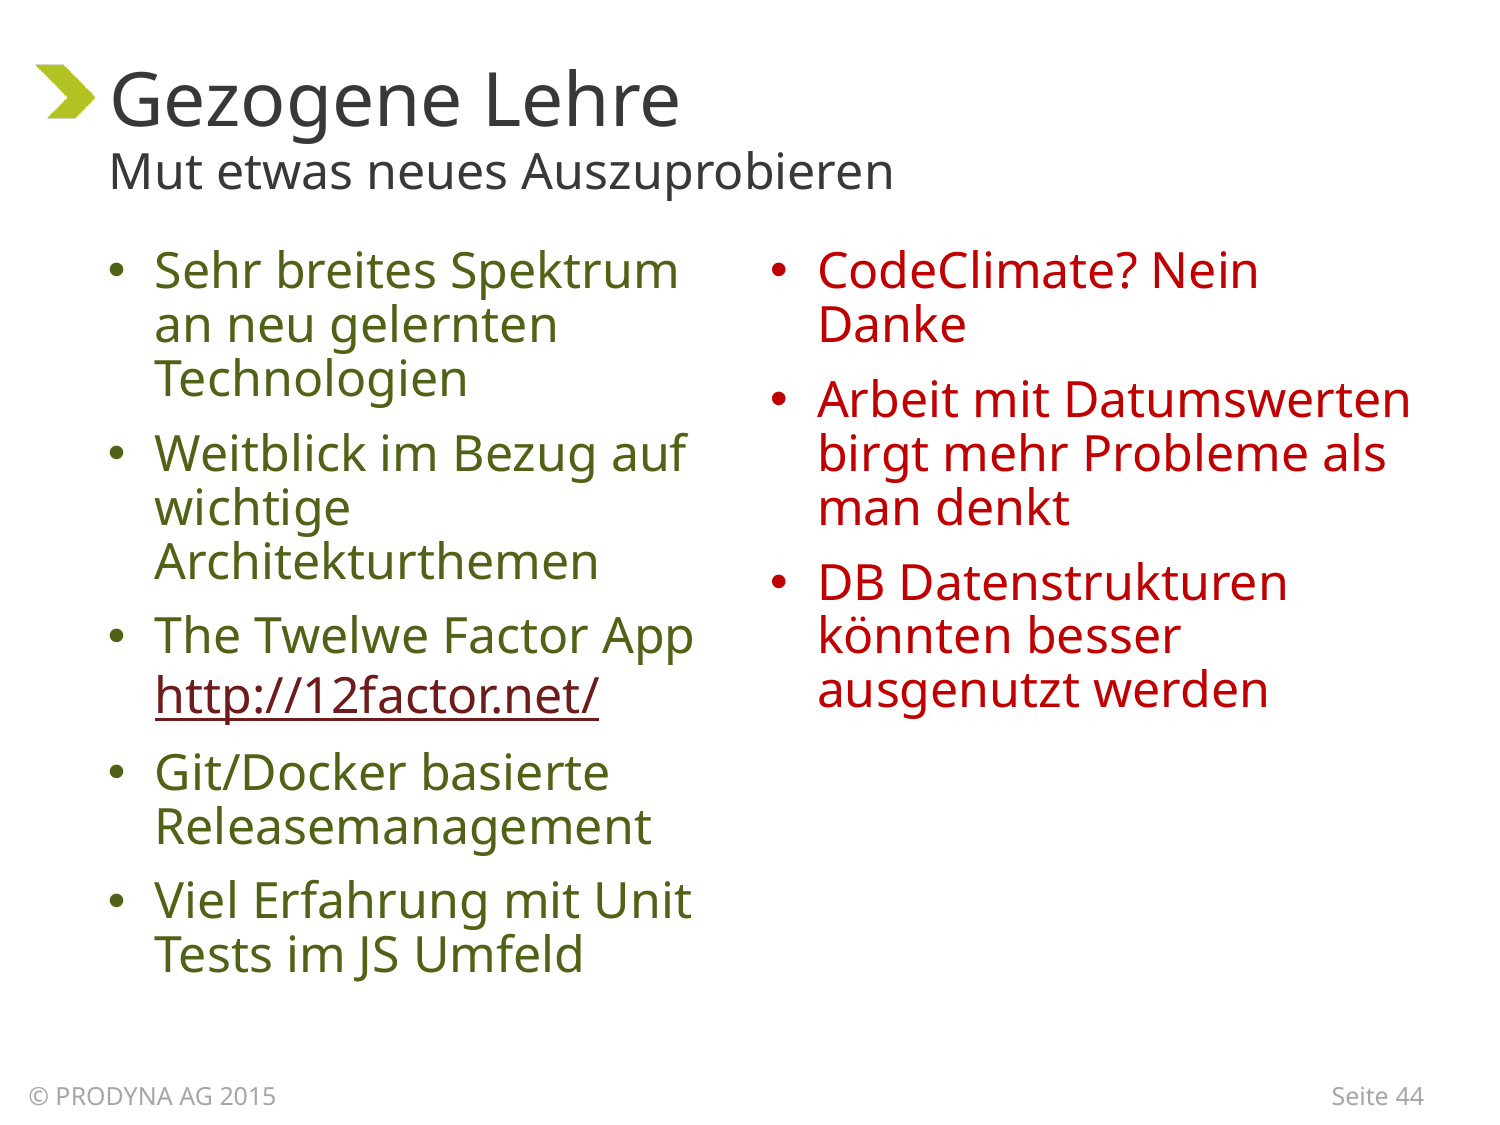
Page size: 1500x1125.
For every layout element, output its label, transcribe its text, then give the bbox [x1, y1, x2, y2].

list CodeClimate? Nein Danke Arbeit mit Datumswerten birgt mehr Probleme als man denkt DB Datenstrukturen könnten besser ausgenutzt werden [755, 237, 1430, 1065]
list Sehr breites Spektrum an neu gelernten Technologien Weitblick im Bezug auf wichtige Architekturthemen The Twelwe Factor App http://12factor.net/ Git/Docker basierte Releasemanagement Viel Erfahrung mit Unit Tests im JS Umfeld [92, 237, 744, 1065]
title Gezogene Lehre [94, 49, 1430, 132]
subtitle Mut etwas neues Auszuprobieren [94, 132, 1430, 198]
picture [31, 51, 94, 137]
